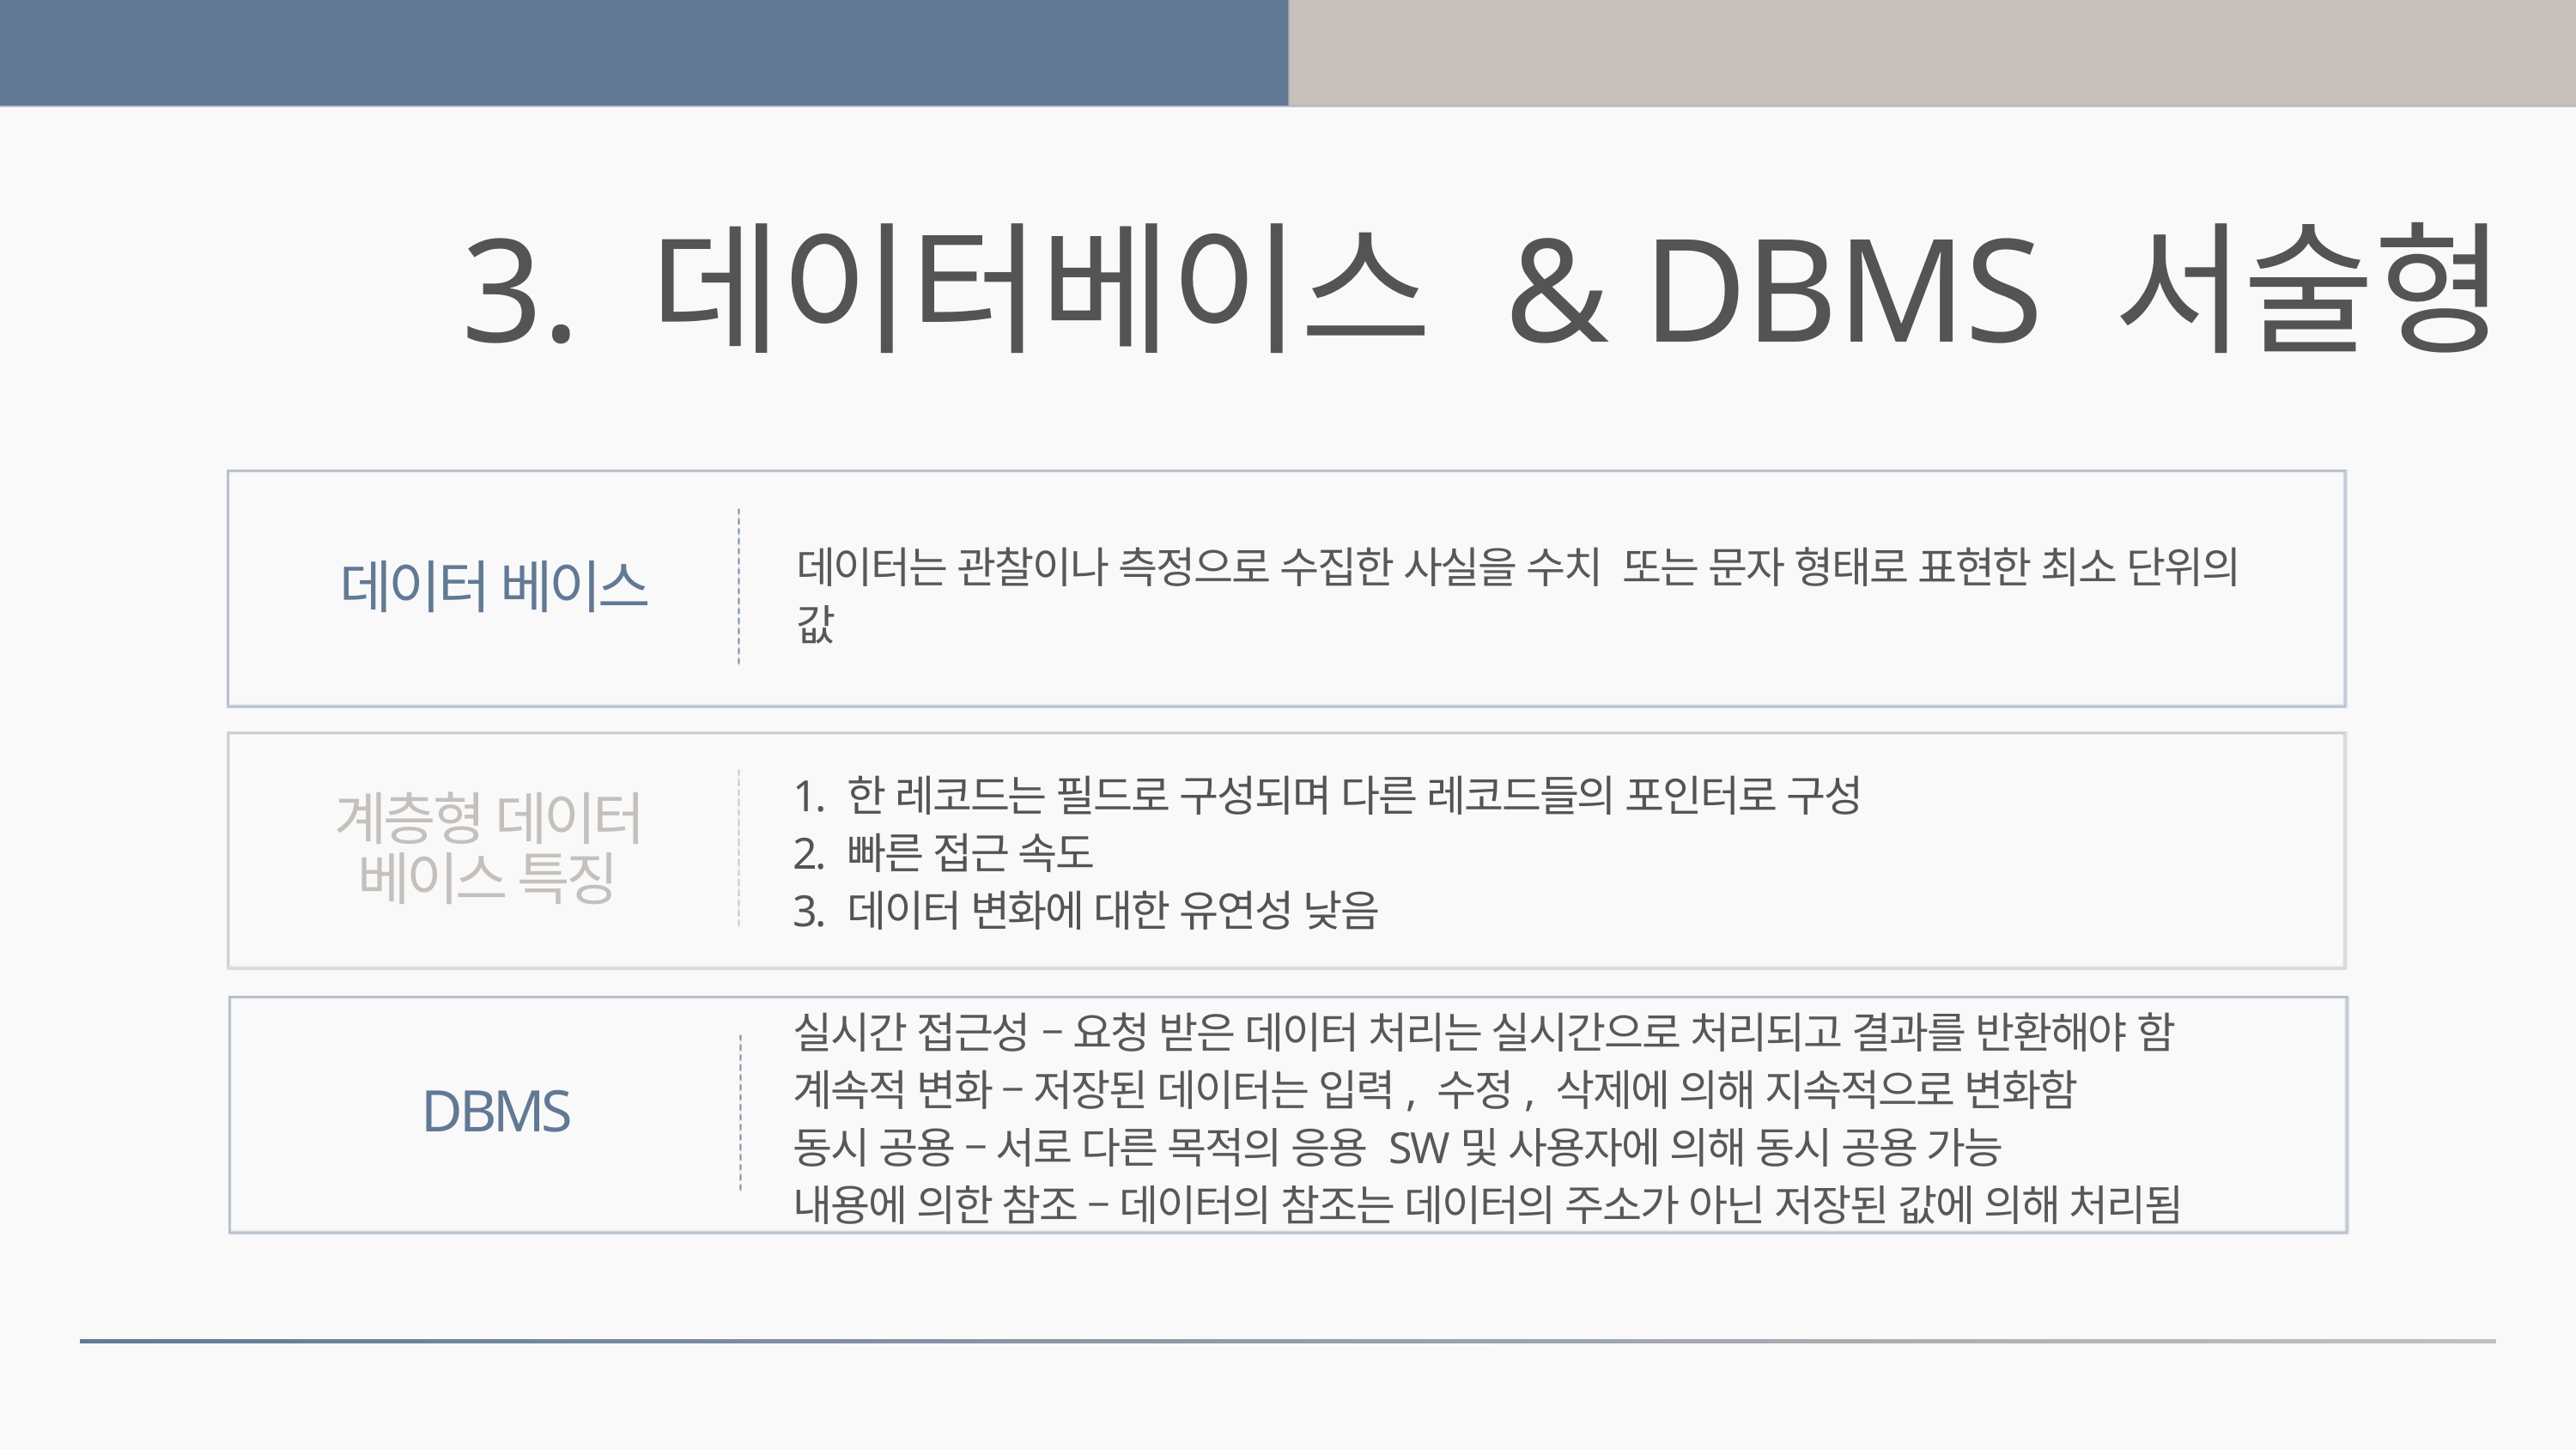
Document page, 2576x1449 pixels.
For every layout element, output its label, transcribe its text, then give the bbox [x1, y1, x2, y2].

text_box 3. 데이터베이스 & DBMS 서술형 [461, 180, 2573, 369]
picture [80, 1339, 2496, 1343]
picture [227, 470, 2348, 709]
picture [228, 996, 2349, 1234]
picture [0, 0, 2576, 108]
picture [227, 731, 2348, 970]
